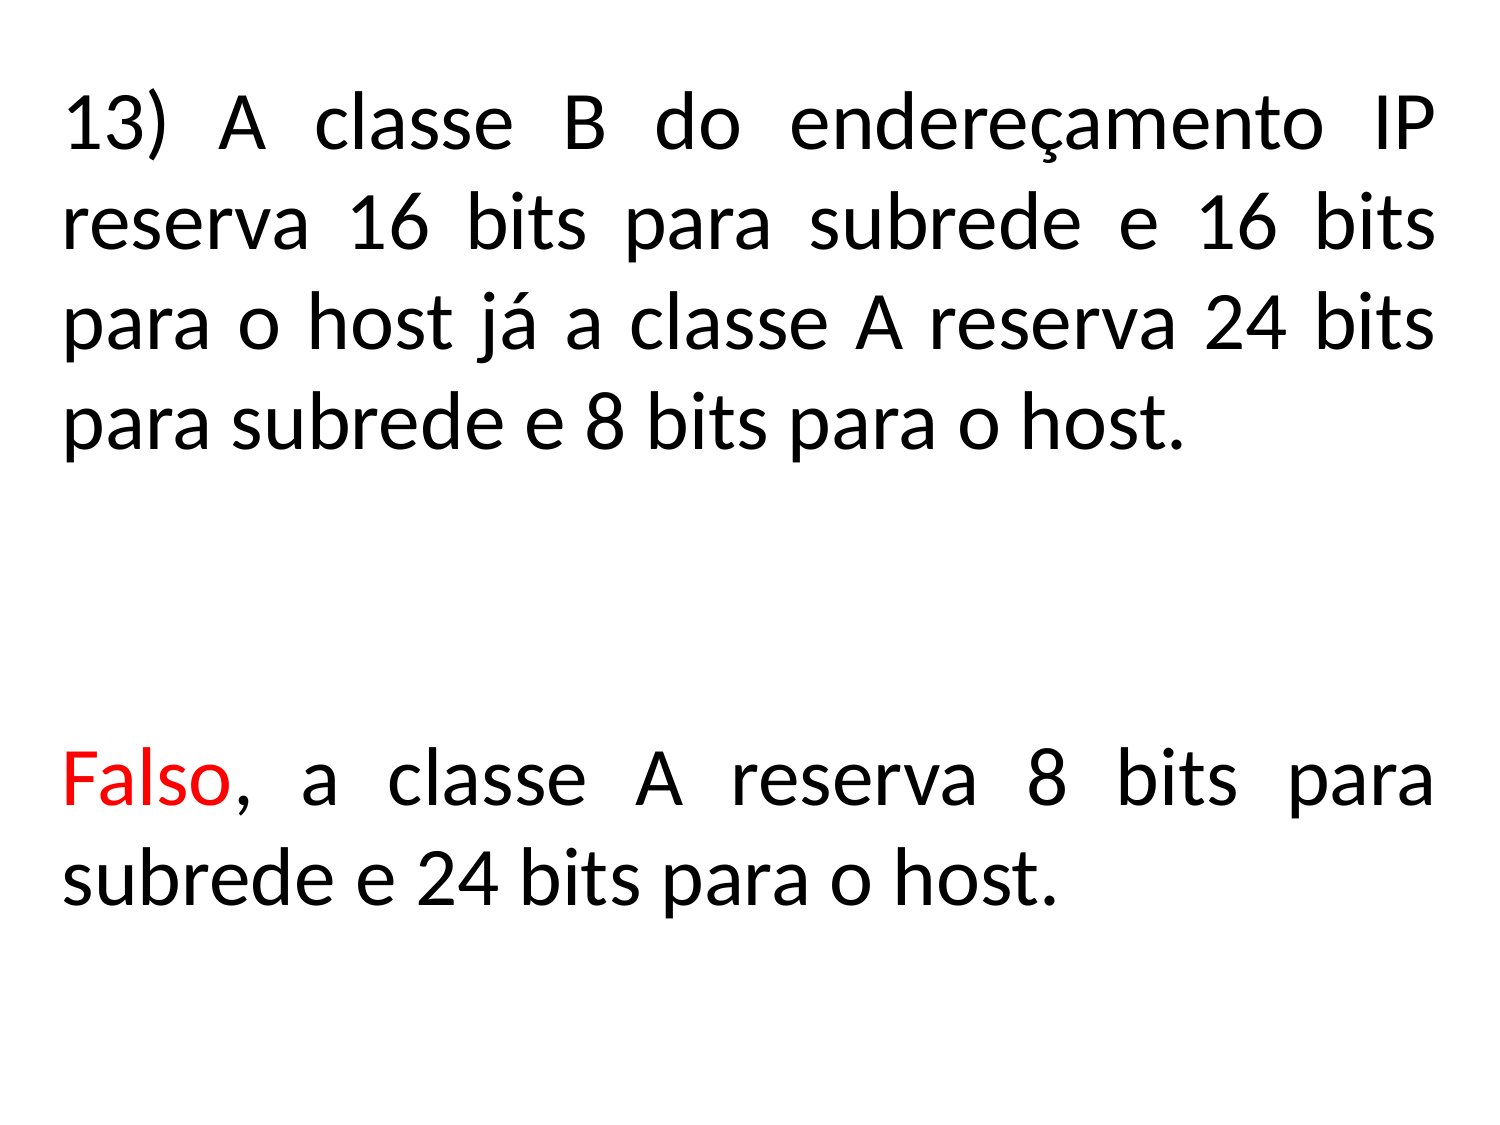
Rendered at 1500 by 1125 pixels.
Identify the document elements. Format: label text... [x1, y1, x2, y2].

text_box 13) A classe B do endereçamento IP reserva 16 bits para subrede e 16 bits para o host já a classe A reserva 24 bits para subrede e 8 bits para o host. [46, 58, 1454, 474]
text_box Falso, a classe A reserva 8 bits para subrede e 24 bits para o host. [46, 714, 1454, 930]
